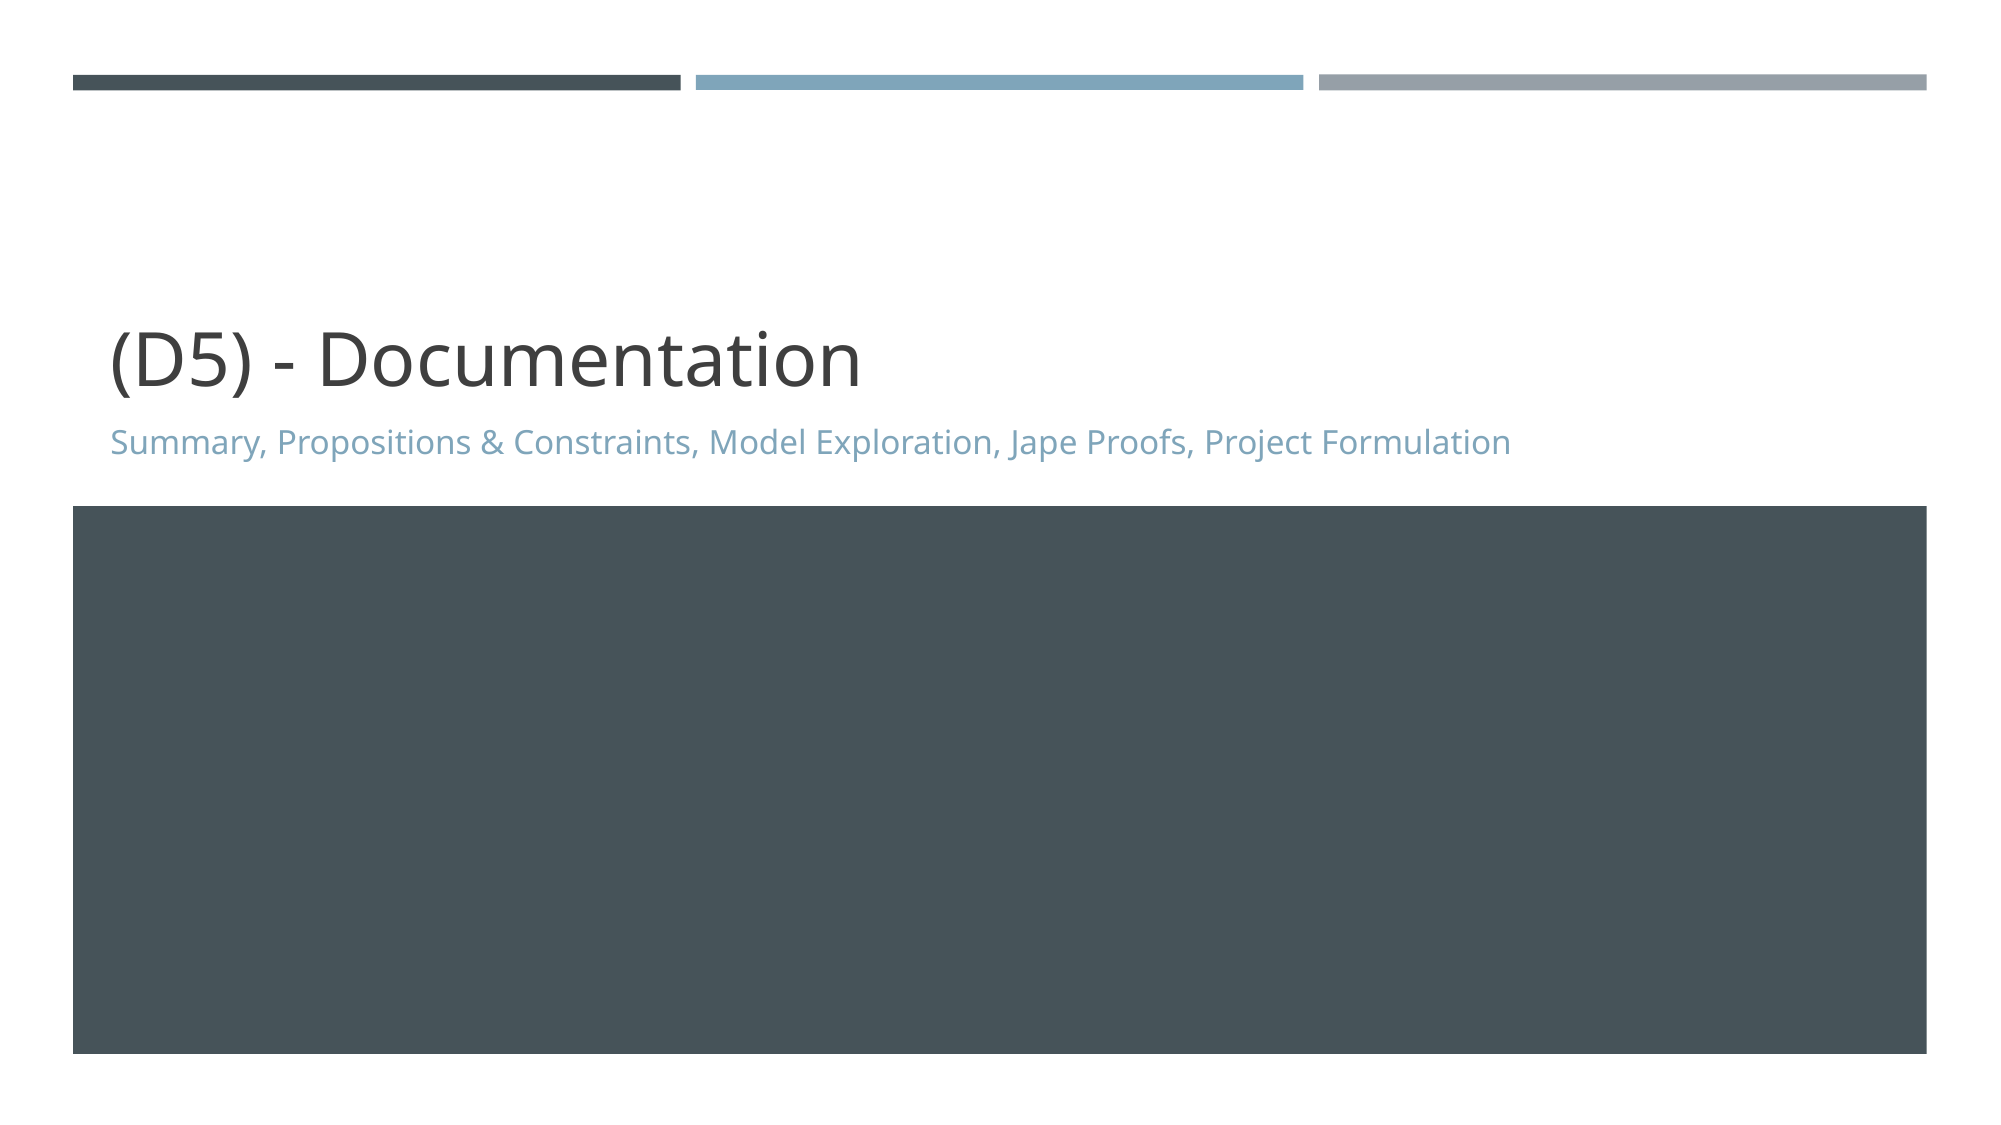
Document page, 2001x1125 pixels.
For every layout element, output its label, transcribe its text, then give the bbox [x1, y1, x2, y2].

title (D5) - Documentation [95, 167, 1899, 409]
subtitle Summary, Propositions & Constraints, Model Exploration, Jape Proofs, Project Formulation [95, 409, 1899, 507]
